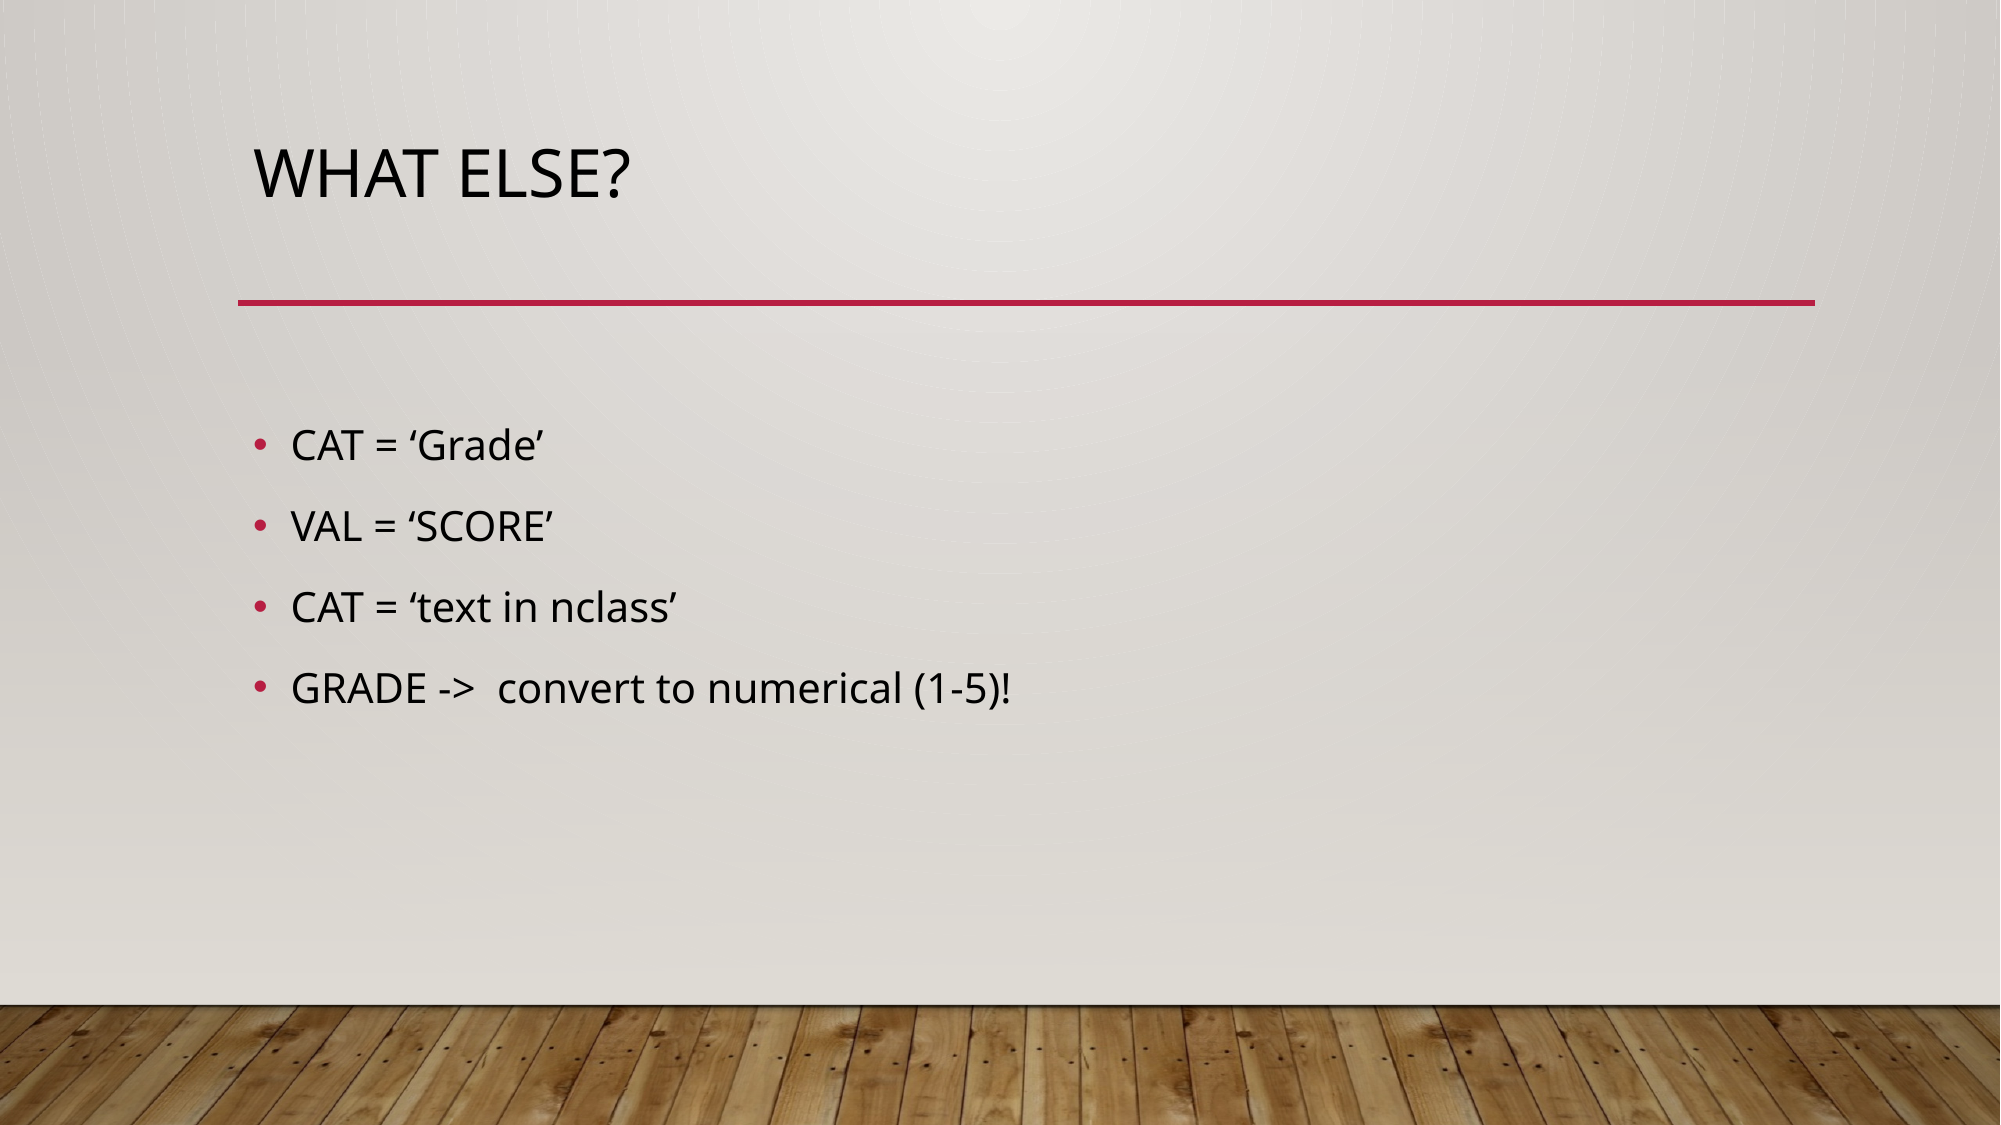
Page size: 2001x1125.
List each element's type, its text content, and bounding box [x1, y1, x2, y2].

picture [0, 1005, 2000, 1125]
list CAT = ‘Grade’ VAL = ‘SCORE’ CAT = ‘text in nclass’ GRADE -> convert to numerical (1-5)! [238, 330, 1814, 897]
title What else? [238, 131, 1814, 305]
